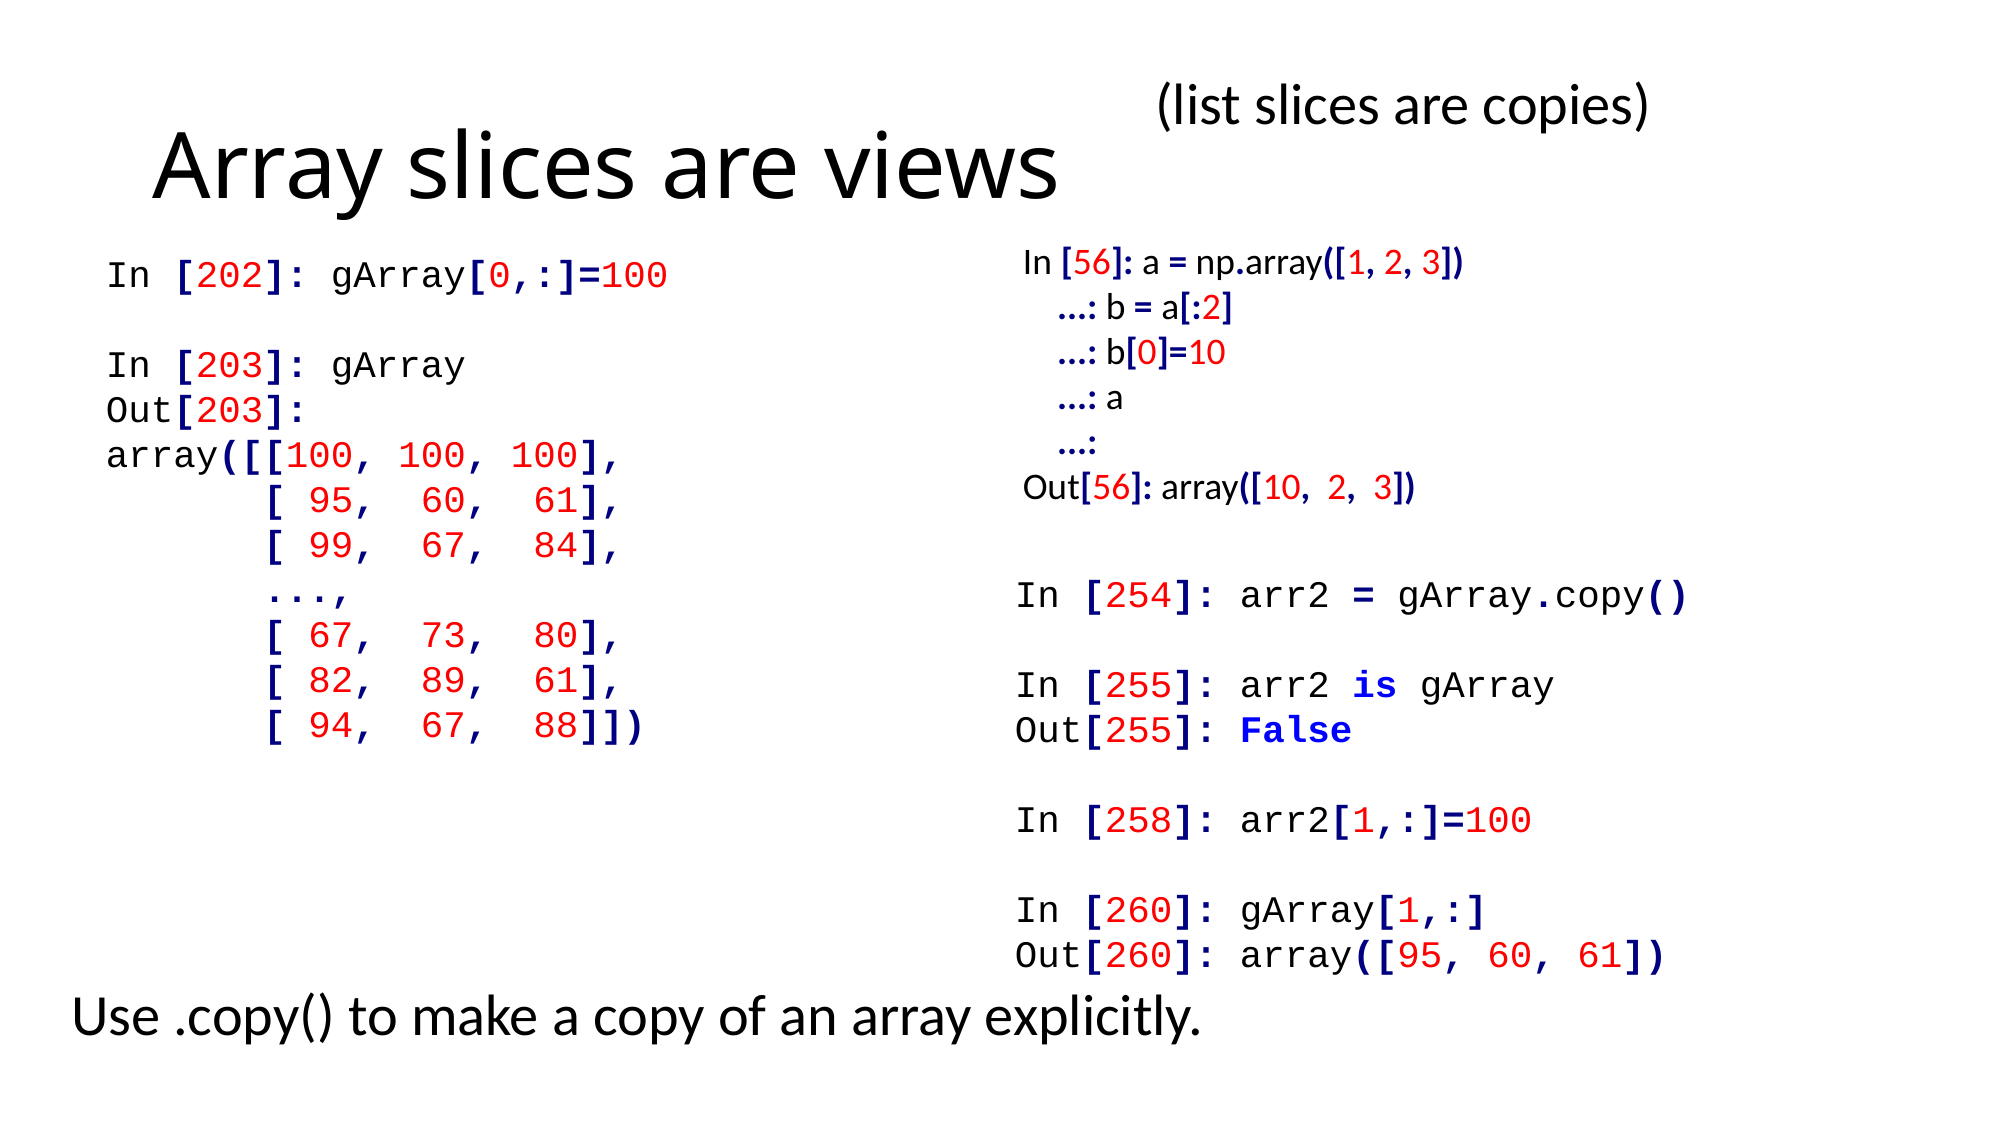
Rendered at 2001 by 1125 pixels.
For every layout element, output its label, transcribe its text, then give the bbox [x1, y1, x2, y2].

title Array slices are views [137, 59, 1863, 242]
text_box In [254]: arr2 = gArray.copy() In [255]: arr2 is gArray Out[255]: False In [258]: arr2[1,:]=100 In [260]: gArray[1,:] Out[260]: array([95, 60, 61]) [999, 562, 1904, 983]
text_box In [56]: a = np.array([1, 2, 3]) ...: b = a[:2] ...: b[0]=10 ...: a ...: Out[56]: array([10, 2, 3]) [1008, 229, 2000, 515]
text_box In [202]: gArray[0,:]=100 In [203]: gArray Out[203]: array([[100, 100, 100], [ 95, 60, 61], [ 99, 67, 84], ..., [ 67, 73, 80], [ 82, 89, 61], [ 94, 67, 88]]) [91, 242, 1091, 752]
text_box Use .copy() to make a copy of an array explicitly. [56, 969, 1219, 1054]
text_box (list slices are copies) [1140, 58, 1667, 144]
